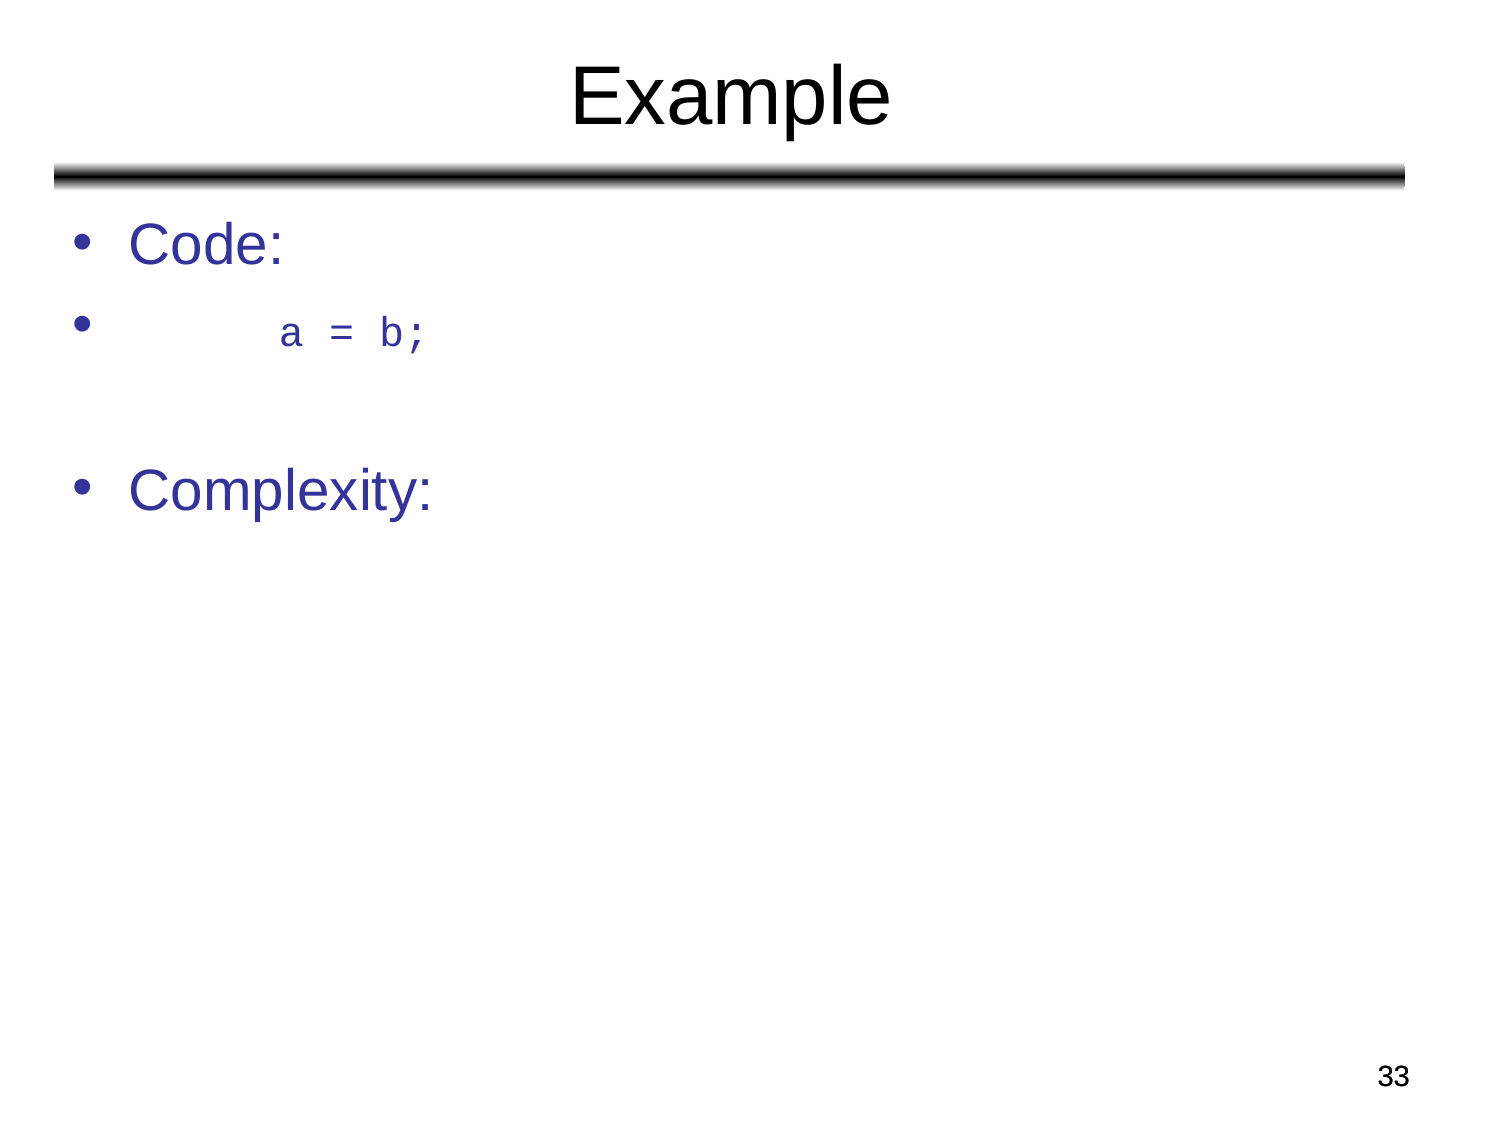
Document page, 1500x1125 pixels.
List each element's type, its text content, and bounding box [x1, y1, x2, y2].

slide_number ‹#› [1074, 1049, 1425, 1103]
list Code: a = b; Complexity: [57, 199, 1408, 1032]
title Example [55, 16, 1406, 166]
